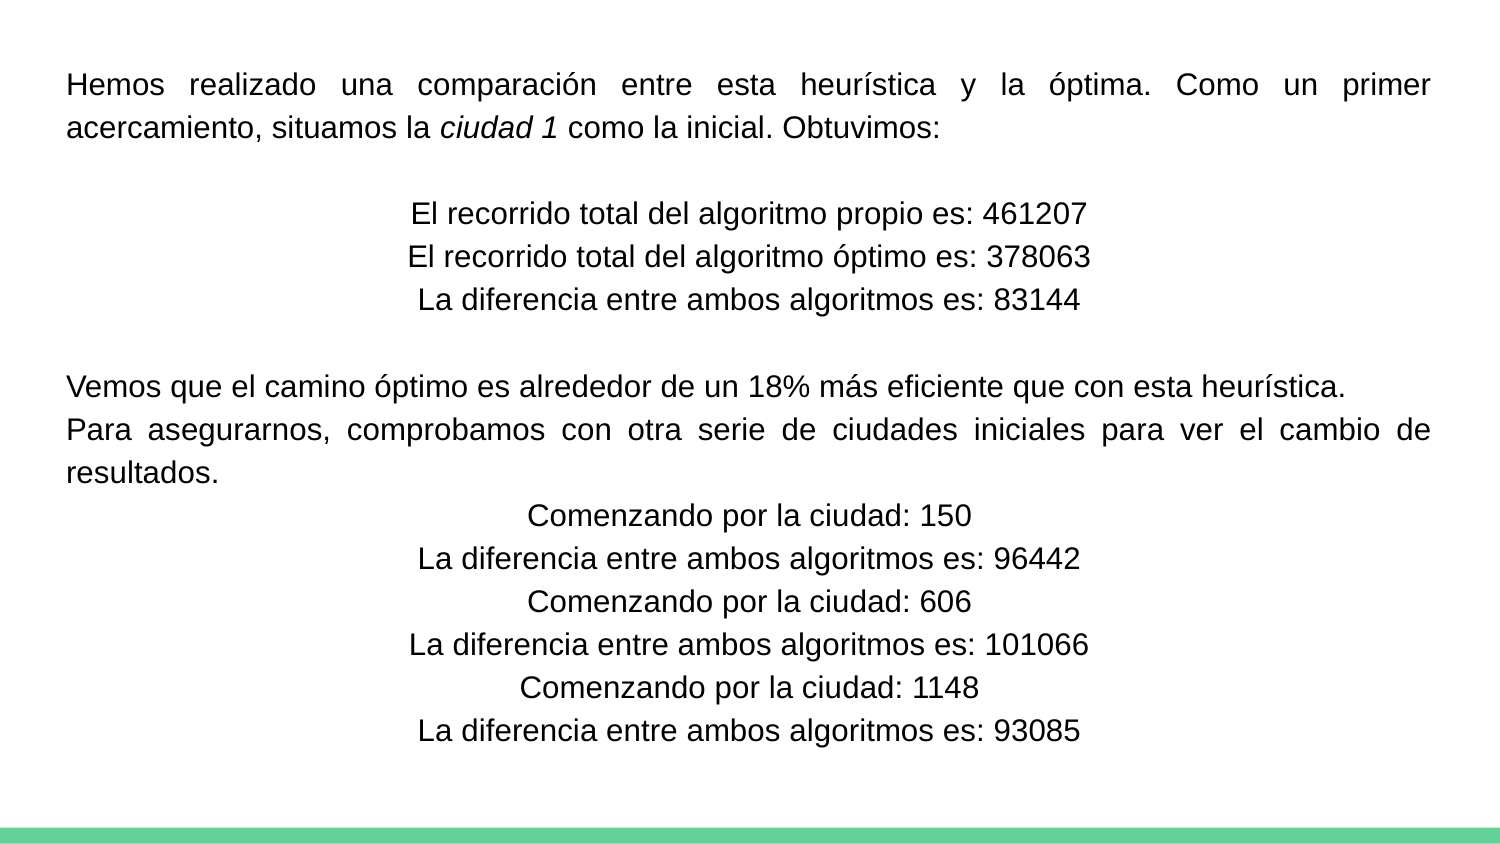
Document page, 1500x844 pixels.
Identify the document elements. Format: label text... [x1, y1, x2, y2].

list Hemos realizado una comparación entre esta heurística y la óptima. Como un primer acercamiento, situamos la ciudad 1 como la inicial. Obtuvimos: El recorrido total del algoritmo propio es: 461207 El recorrido total del algoritmo óptimo es: 378063 La diferencia entre ambos algoritmos es: 83144 Vemos que el camino óptimo es alrededor de un 18% más eficiente que con esta heurística. Para asegurarnos, comprobamos con otra serie de ciudades iniciales para ver el cambio de resultados. Comenzando por la ciudad: 150 La diferencia entre ambos algoritmos es: 96442 Comenzando por la ciudad: 606 La diferencia entre ambos algoritmos es: 101066 Comenzando por la ciudad: 1148 La diferencia entre ambos algoritmos es: 93085 [51, 43, 1449, 815]
